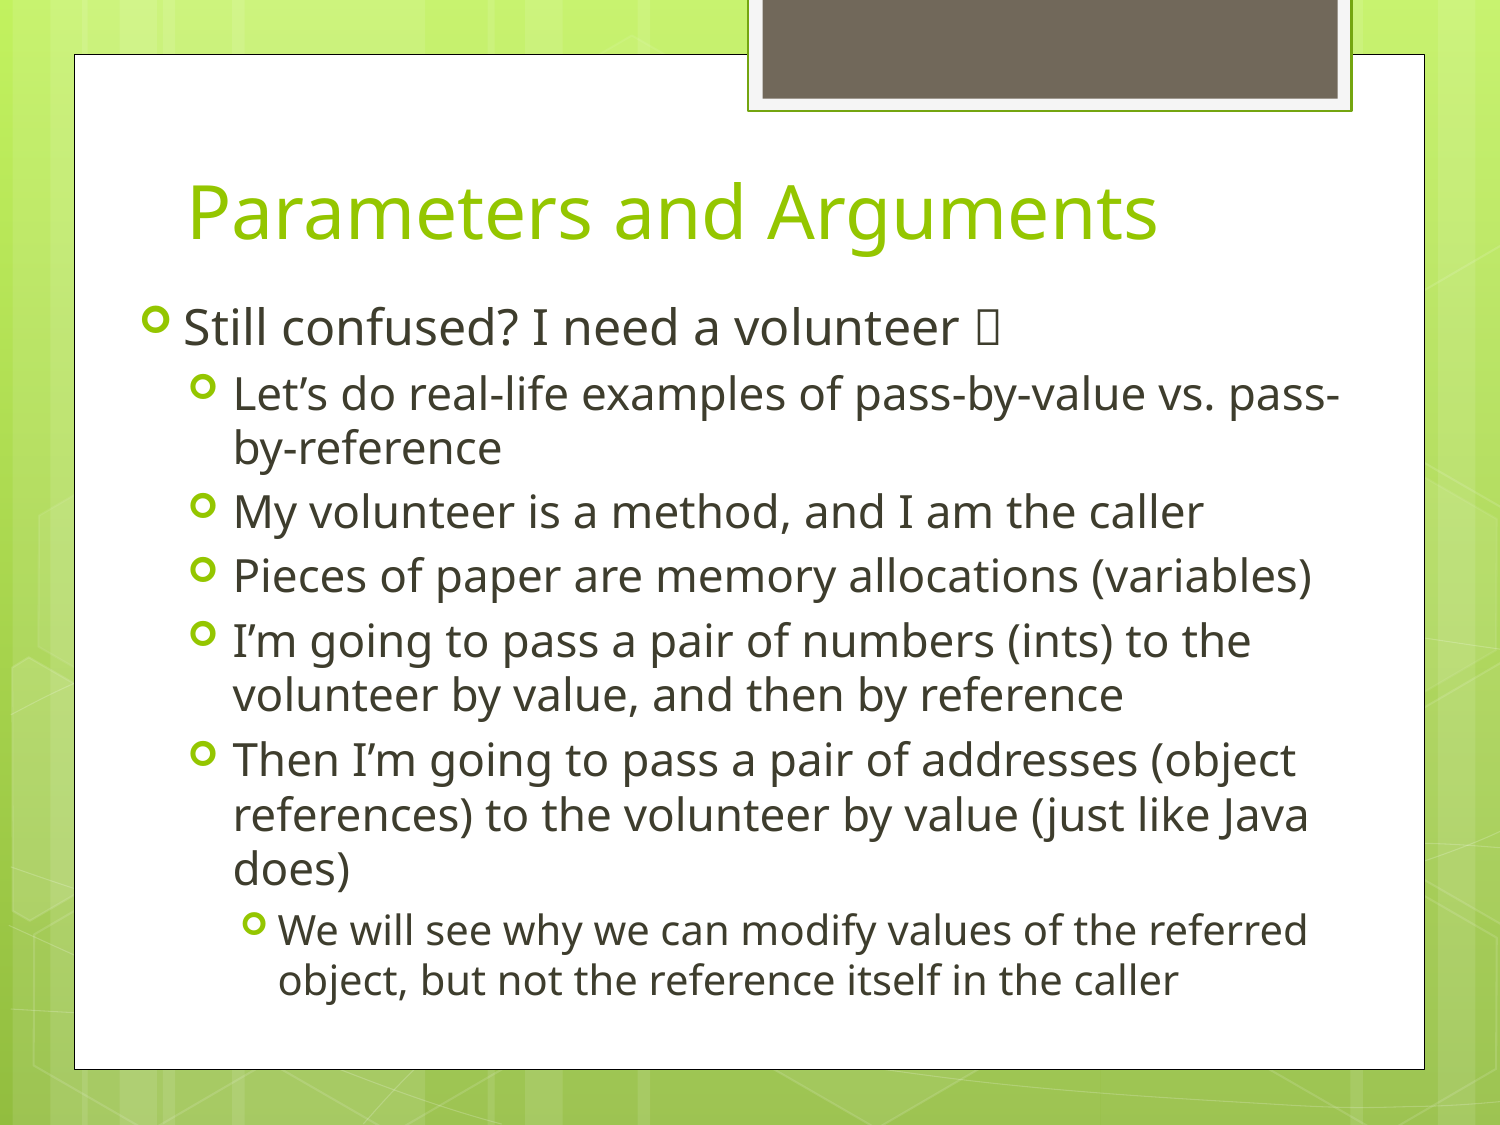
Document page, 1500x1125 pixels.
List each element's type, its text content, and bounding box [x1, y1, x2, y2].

title Parameters and Arguments [171, 75, 1413, 263]
list Still confused? I need a volunteer  Let’s do real-life examples of pass-by-value vs. pass-by-reference My volunteer is a method, and I am the caller Pieces of paper are memory allocations (variables) I’m going to pass a pair of numbers (ints) to the volunteer by value, and then by reference Then I’m going to pass a pair of addresses (object references) to the volunteer by value (just like Java does) We will see why we can modify values of the referred object, but not the reference itself in the caller [112, 287, 1388, 1063]
